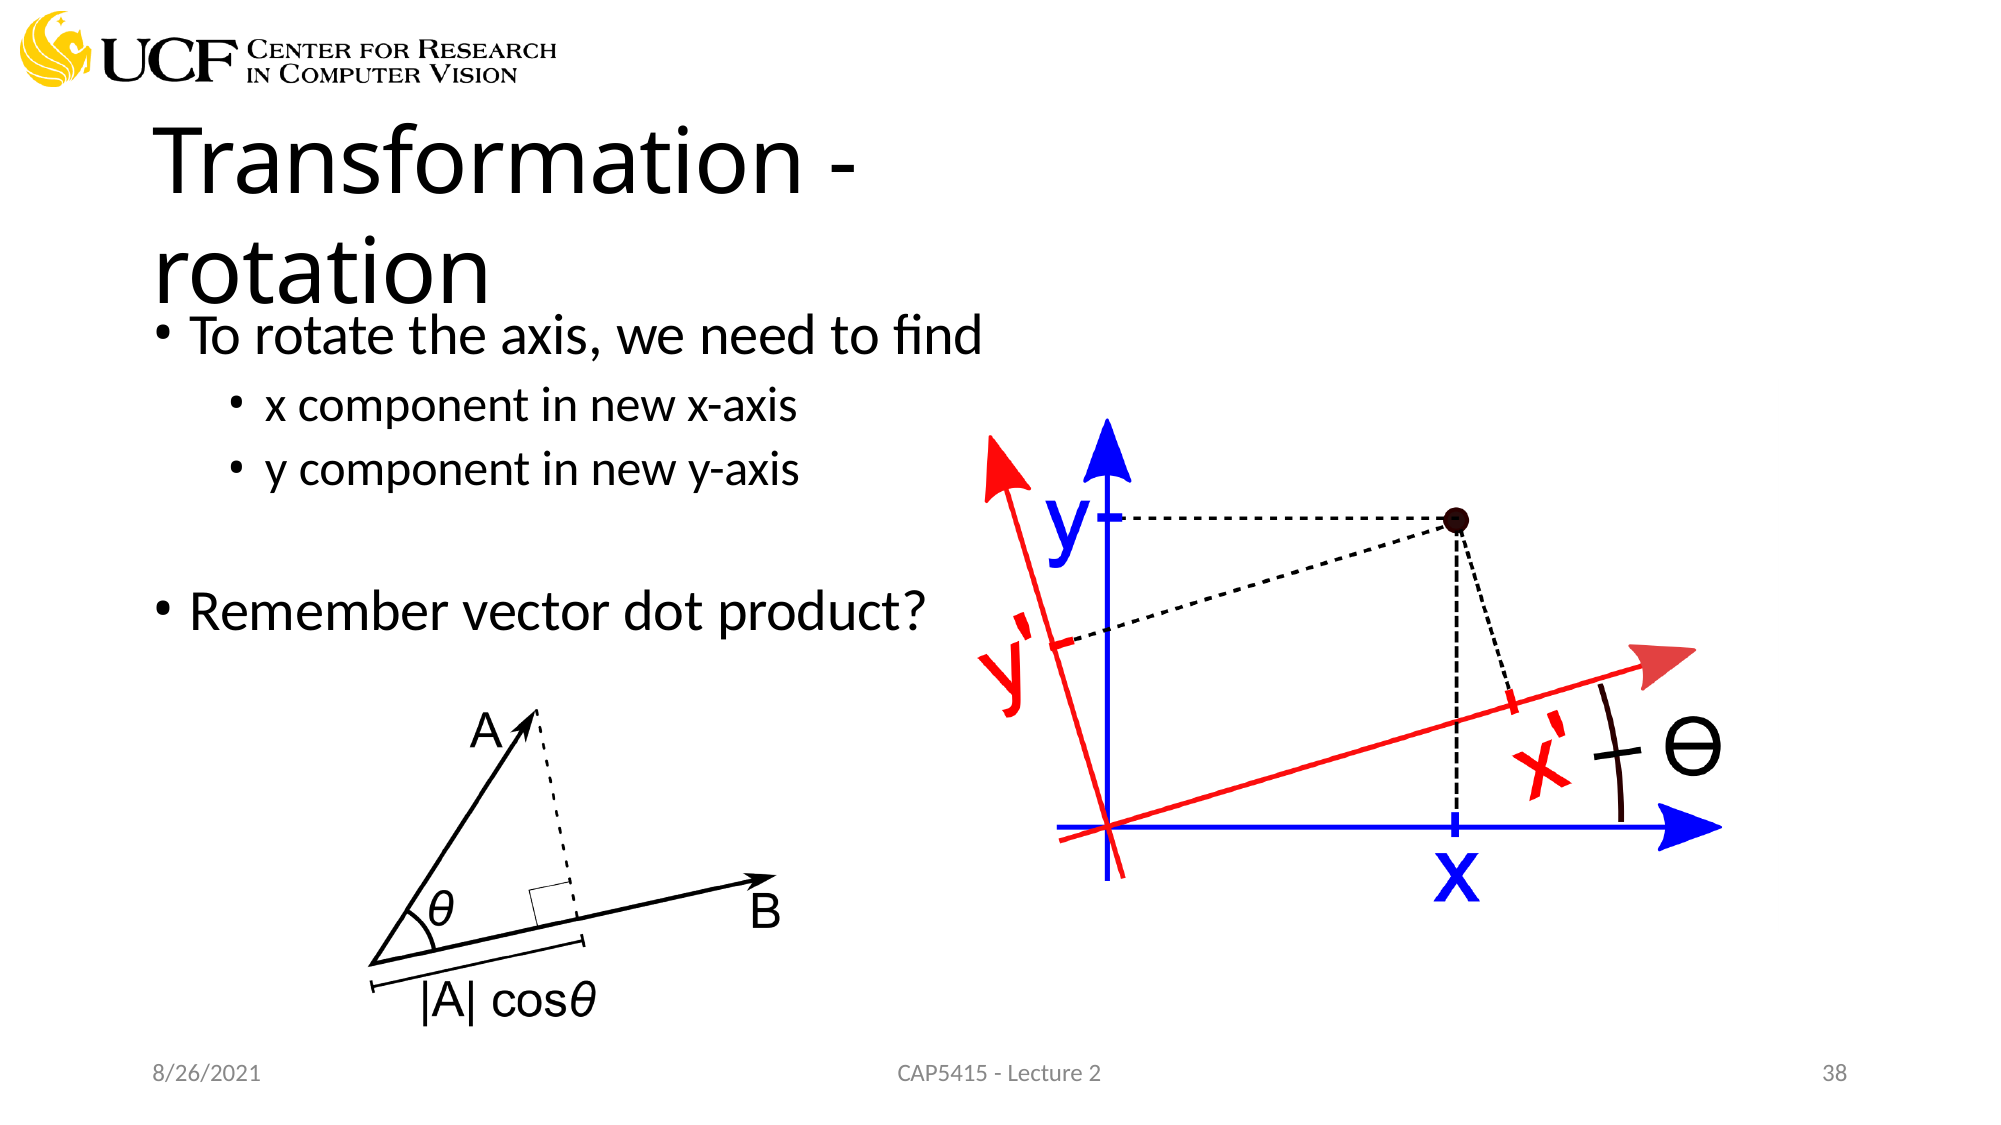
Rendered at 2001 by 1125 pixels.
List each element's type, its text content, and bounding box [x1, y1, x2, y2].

picture [367, 707, 780, 1028]
slide_number CAP5415 - Lecture 2 [895, 1060, 1105, 1125]
picture [976, 379, 1779, 934]
footer 8/26/2021 [150, 1060, 264, 1125]
title Transformation - rotation [150, 100, 1078, 323]
slide_number 10 [1815, 1060, 1854, 1125]
picture [20, 11, 556, 87]
text_box To rotate the axis, we need to find x component in new x-axis y component in new y-axis Remember vector dot product? [150, 288, 997, 642]
